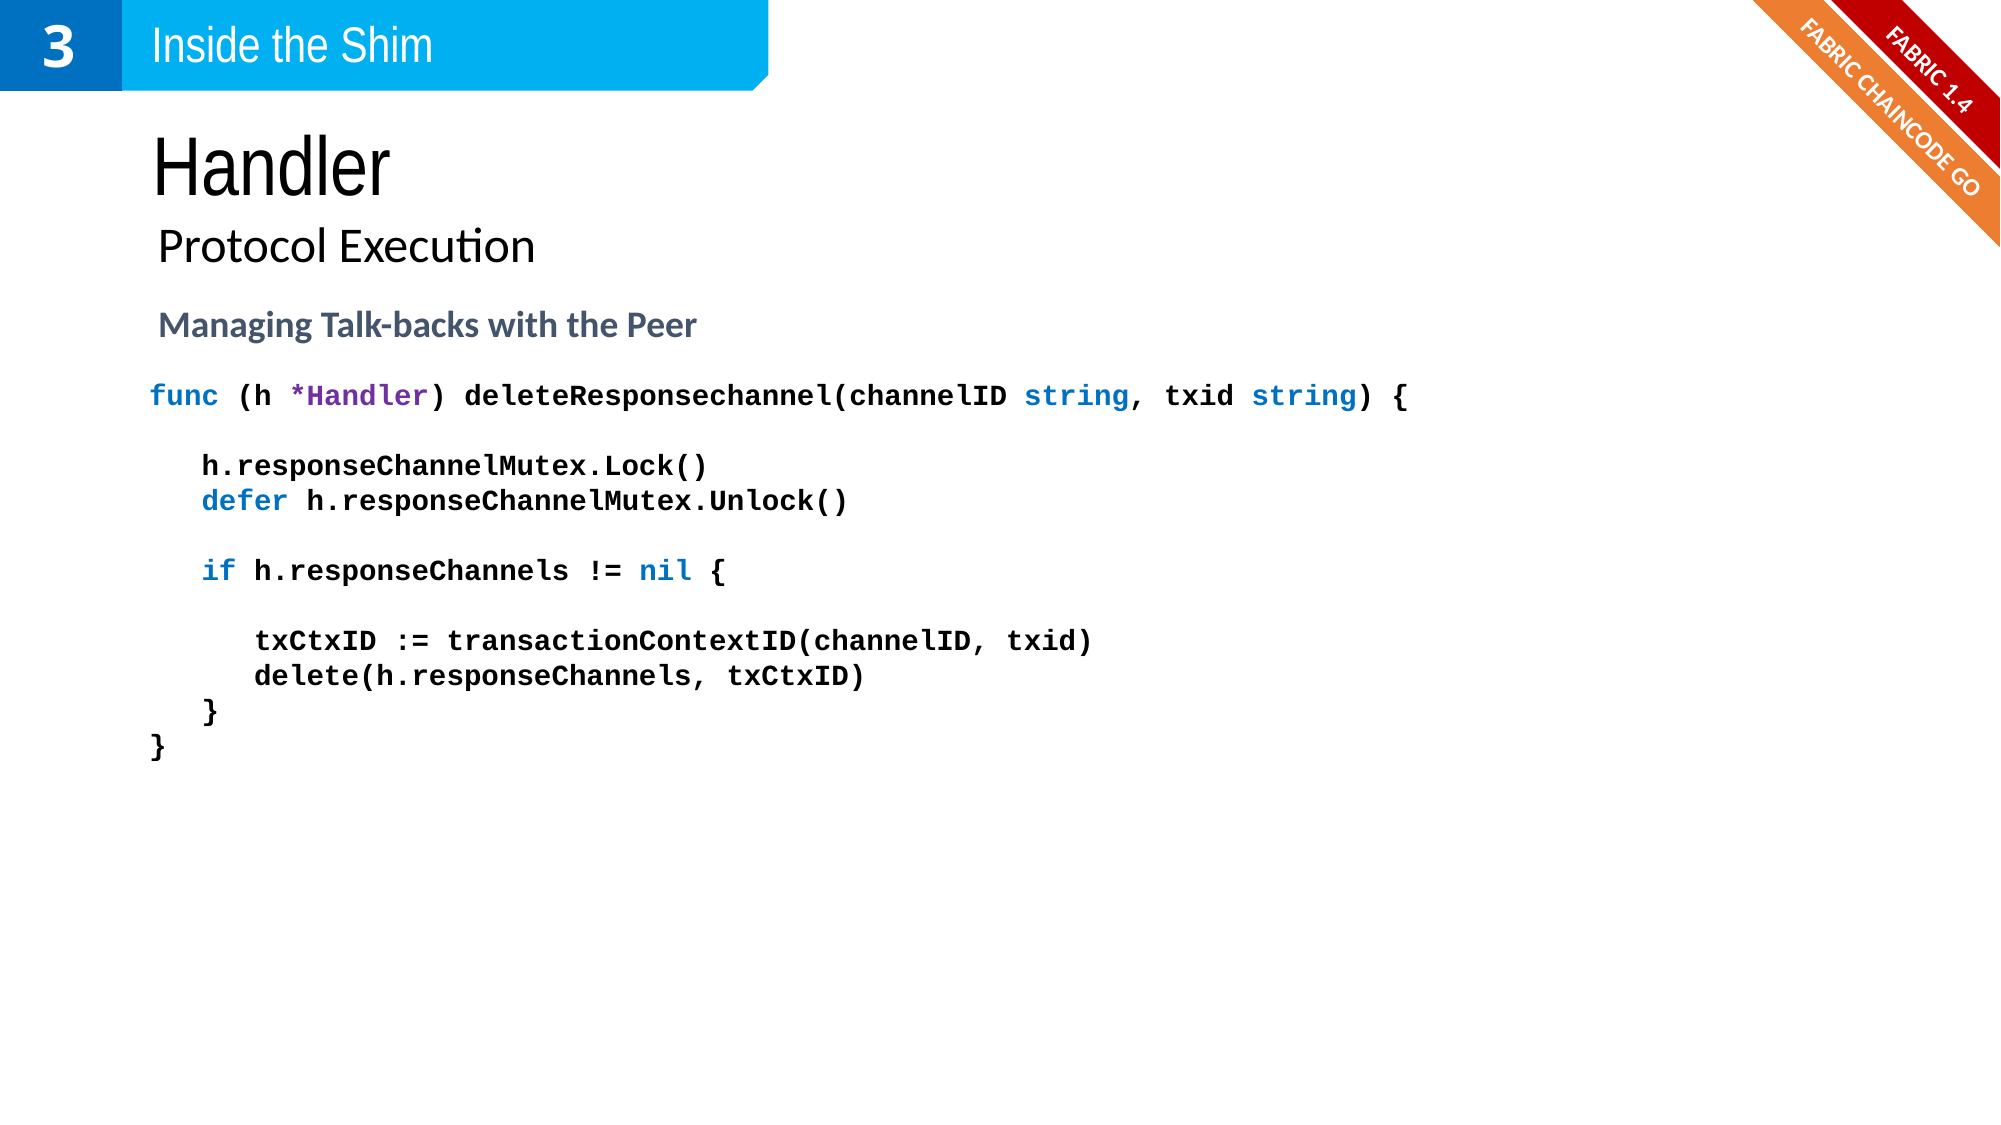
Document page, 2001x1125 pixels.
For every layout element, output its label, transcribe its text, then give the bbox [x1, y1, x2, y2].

text_box Protocol Execution [143, 205, 552, 280]
text_box FABRIC CHAINCODE GO [1752, 0, 2000, 248]
text_box func (h *Handler) deleteResponsechannel(channelID string, txid string) { h.responseChannelMutex.Lock() defer h.responseChannelMutex.Unlock() if h.responseChannels != nil { txCtxID := transactionContextID(channelID, txid) delete(h.responseChannels, txCtxID) } } [134, 369, 2000, 769]
title Handler [137, 59, 1863, 278]
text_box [0, 0, 768, 91]
text_box Managing Talk-backs with the Peer [143, 292, 713, 353]
text_box FABRIC 1.4 [1831, 0, 2000, 169]
